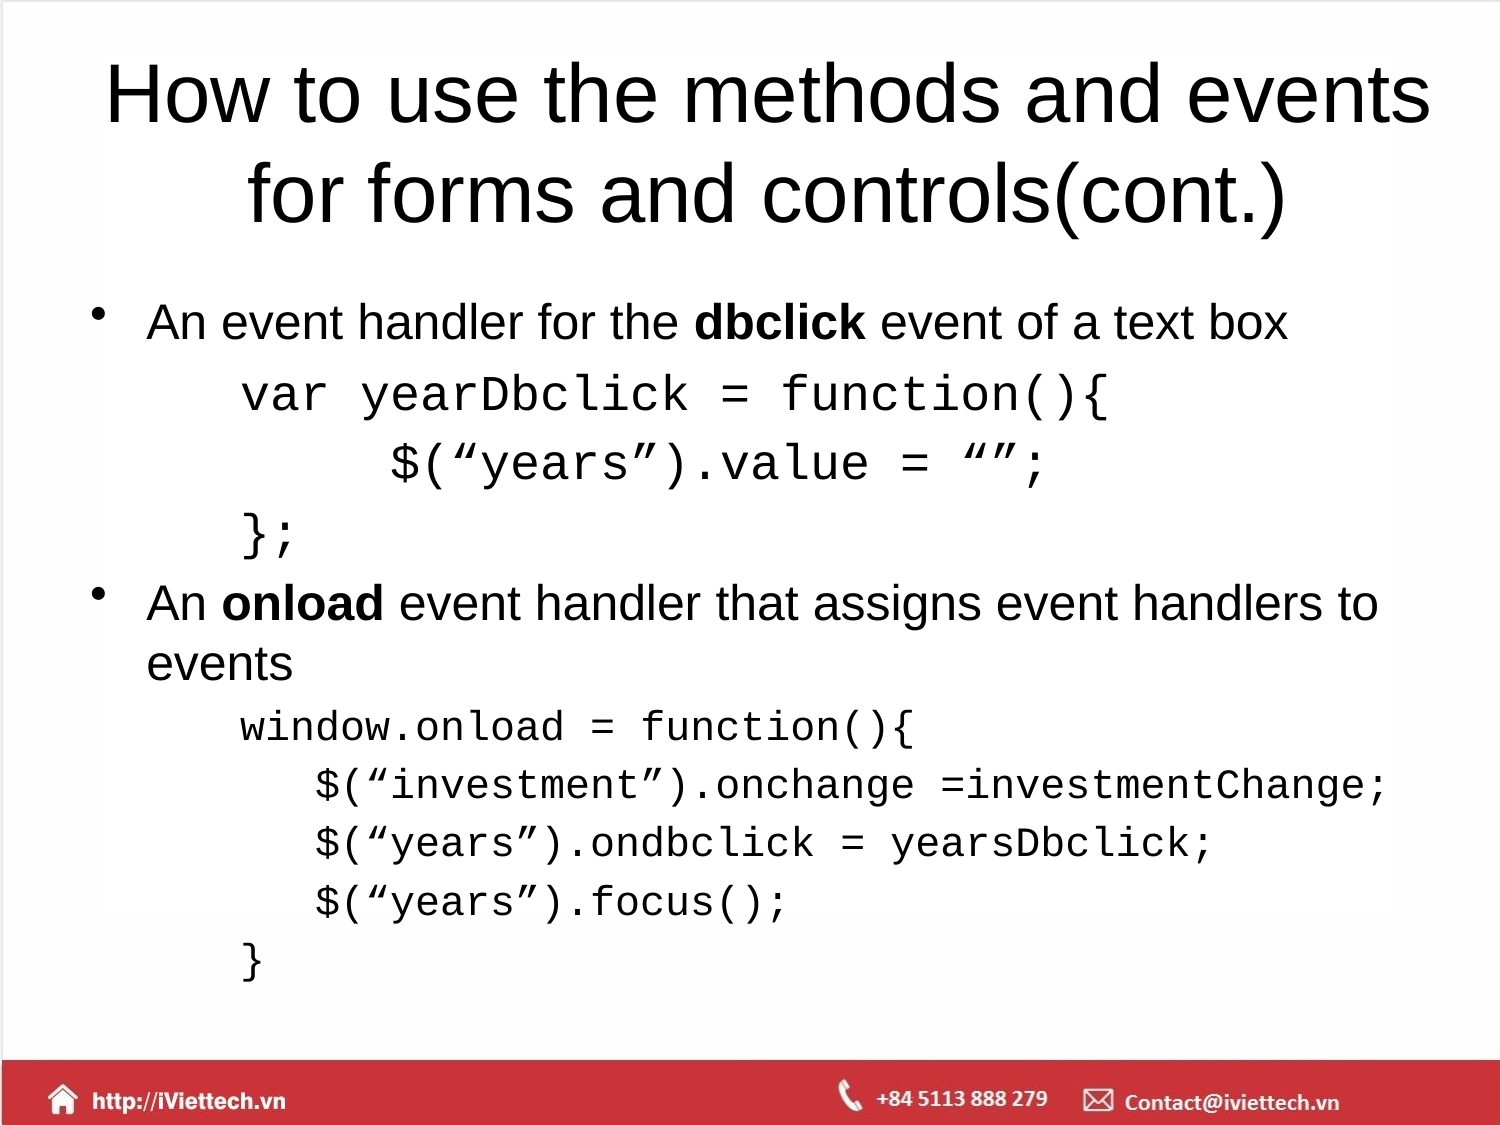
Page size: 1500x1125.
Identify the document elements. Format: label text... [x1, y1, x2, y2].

list An event handler for the dbclick event of a text box var yearDbclick = function(){ $(“years”).value = “”; }; An onload event handler that assigns event handlers to events window.onload = function(){ $(“investment”).onchange =investmentChange; $(“years”).ondbclick = yearsDbclick; $(“years”).focus(); } [74, 282, 1463, 1026]
picture [0, 0, 1500, 1125]
title How to use the methods and events for forms and controls(cont.) [74, 44, 1463, 233]
